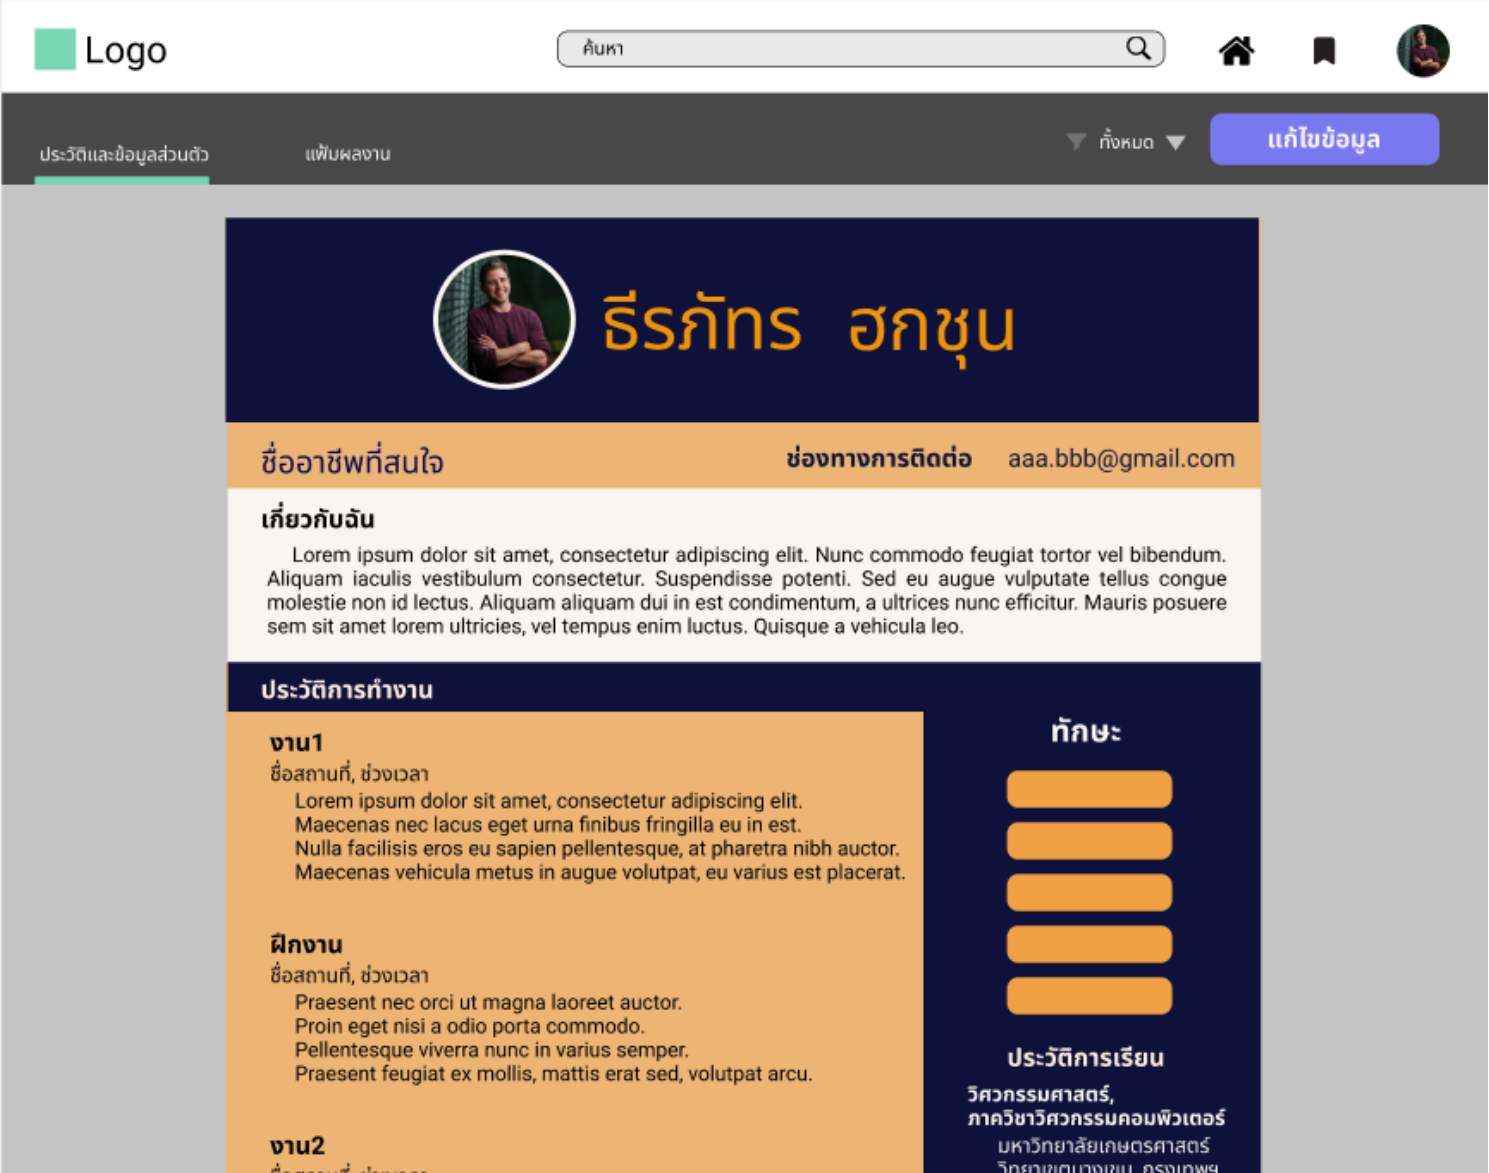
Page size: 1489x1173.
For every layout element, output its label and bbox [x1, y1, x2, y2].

list [0, 0, 1488, 1173]
